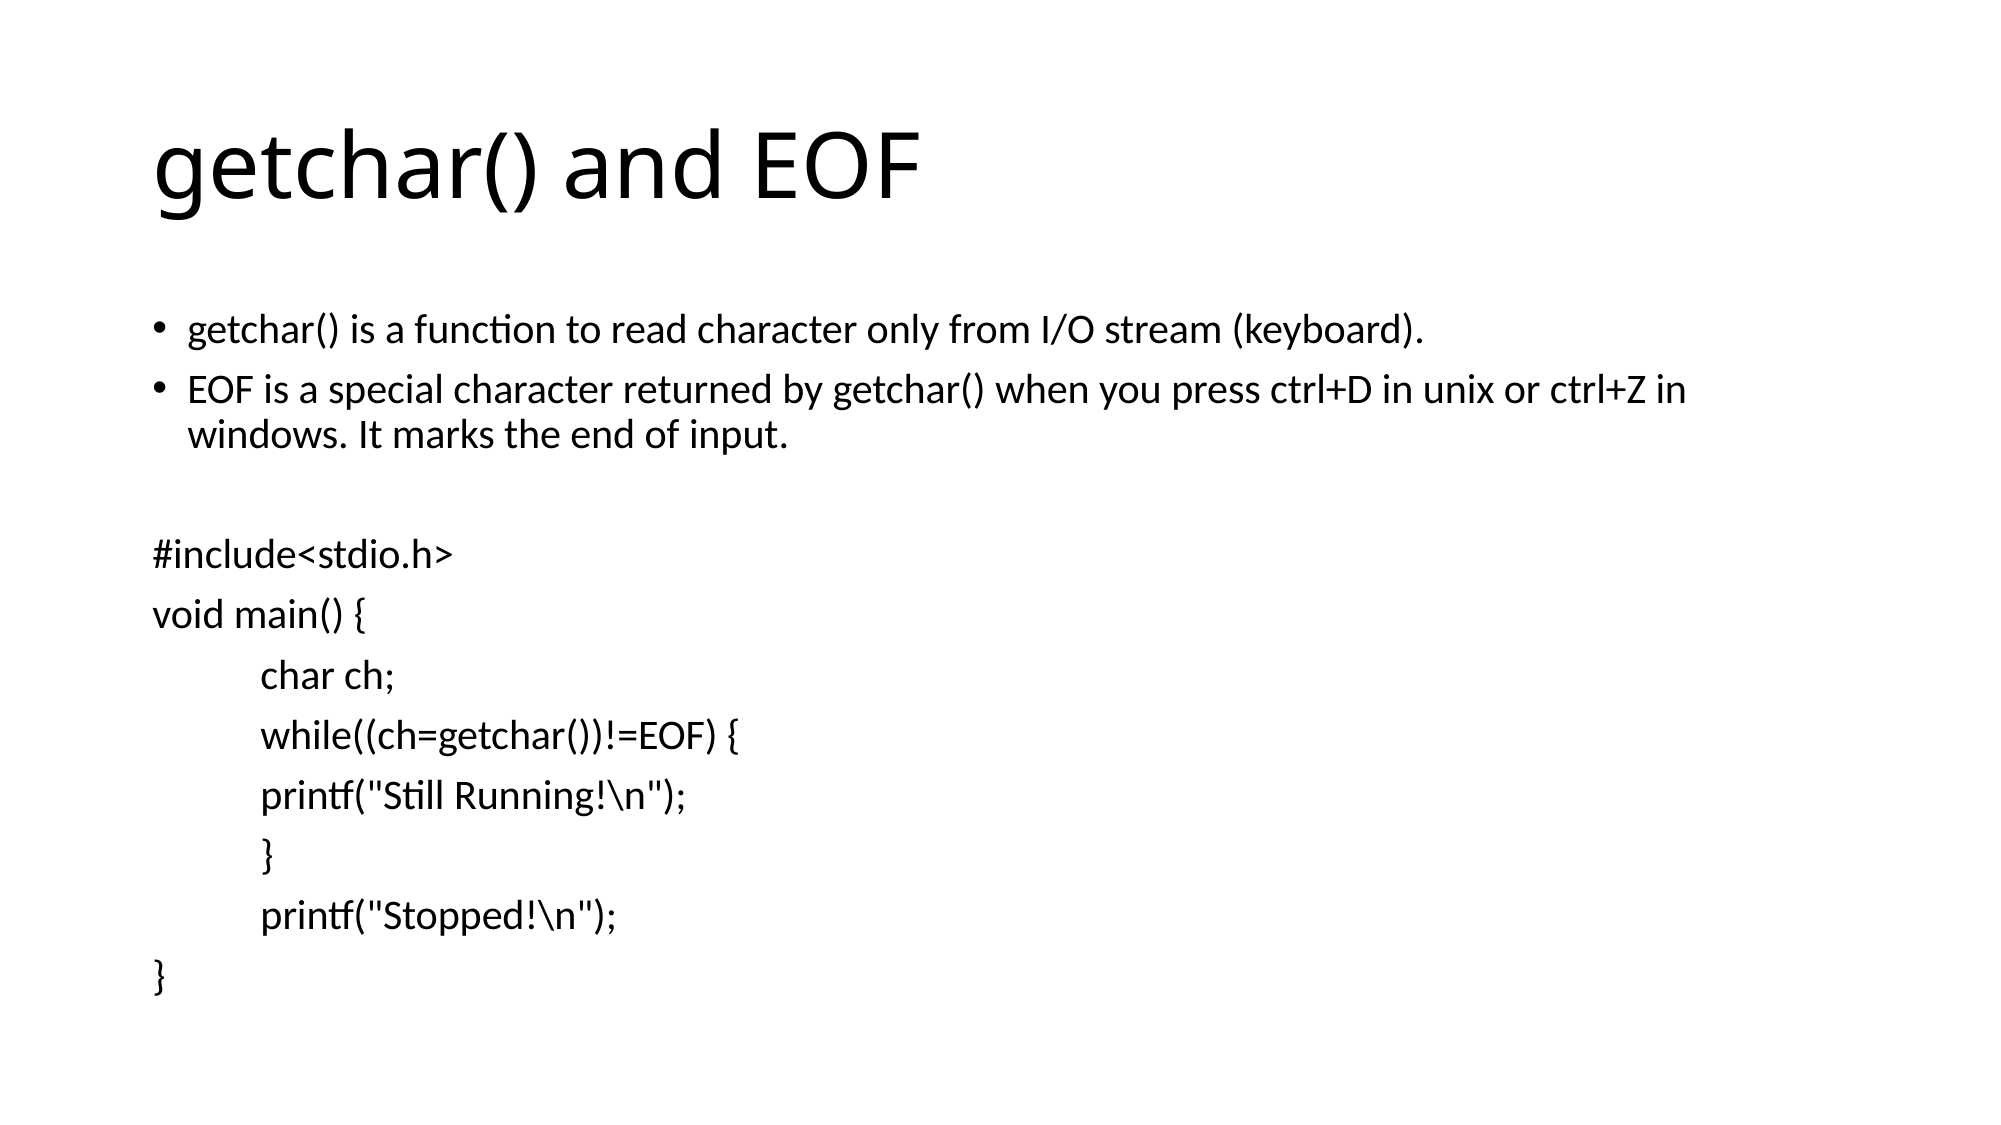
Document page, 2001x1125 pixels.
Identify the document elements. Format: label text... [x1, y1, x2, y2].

title getchar() and EOF [137, 59, 1863, 278]
list getchar() is a function to read character only from I/O stream (keyboard). EOF is a special character returned by getchar() when you press ctrl+D in unix or ctrl+Z in windows. It marks the end of input. #include<stdio.h> void main() { char ch; while((ch=getchar())!=EOF) { printf("Still Running!\n"); } printf("Stopped!\n"); } [137, 299, 1863, 1014]
